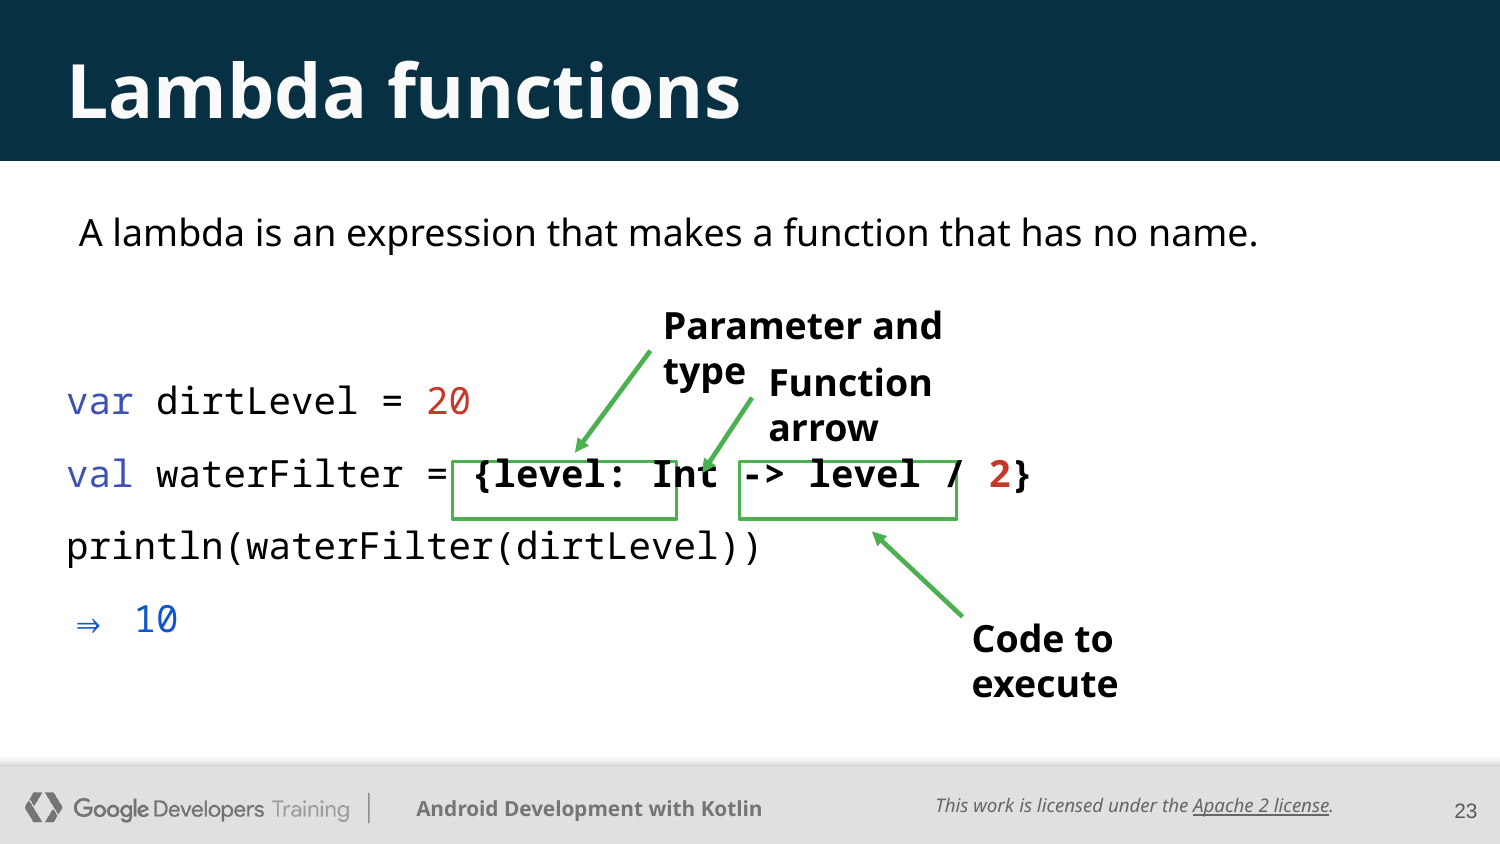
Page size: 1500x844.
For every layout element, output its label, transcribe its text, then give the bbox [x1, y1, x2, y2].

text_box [574, 350, 651, 453]
title Lambda functions [51, 28, 1449, 122]
text_box Code to execute [956, 600, 1274, 659]
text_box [871, 531, 963, 618]
picture [0, 161, 1500, 844]
text_box Parameter and type [647, 286, 1047, 350]
slide_number 23 [1402, 777, 1493, 842]
text_box A lambda is an expression that makes a function that has no name. [63, 193, 1446, 269]
list var dirtLevel = 20 val waterFilter = {level: Int -> level / 2} println(waterFilter(dirtLevel)) ⇒ 10 [51, 355, 1449, 657]
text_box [701, 397, 753, 474]
text_box Function arrow [753, 350, 1036, 420]
